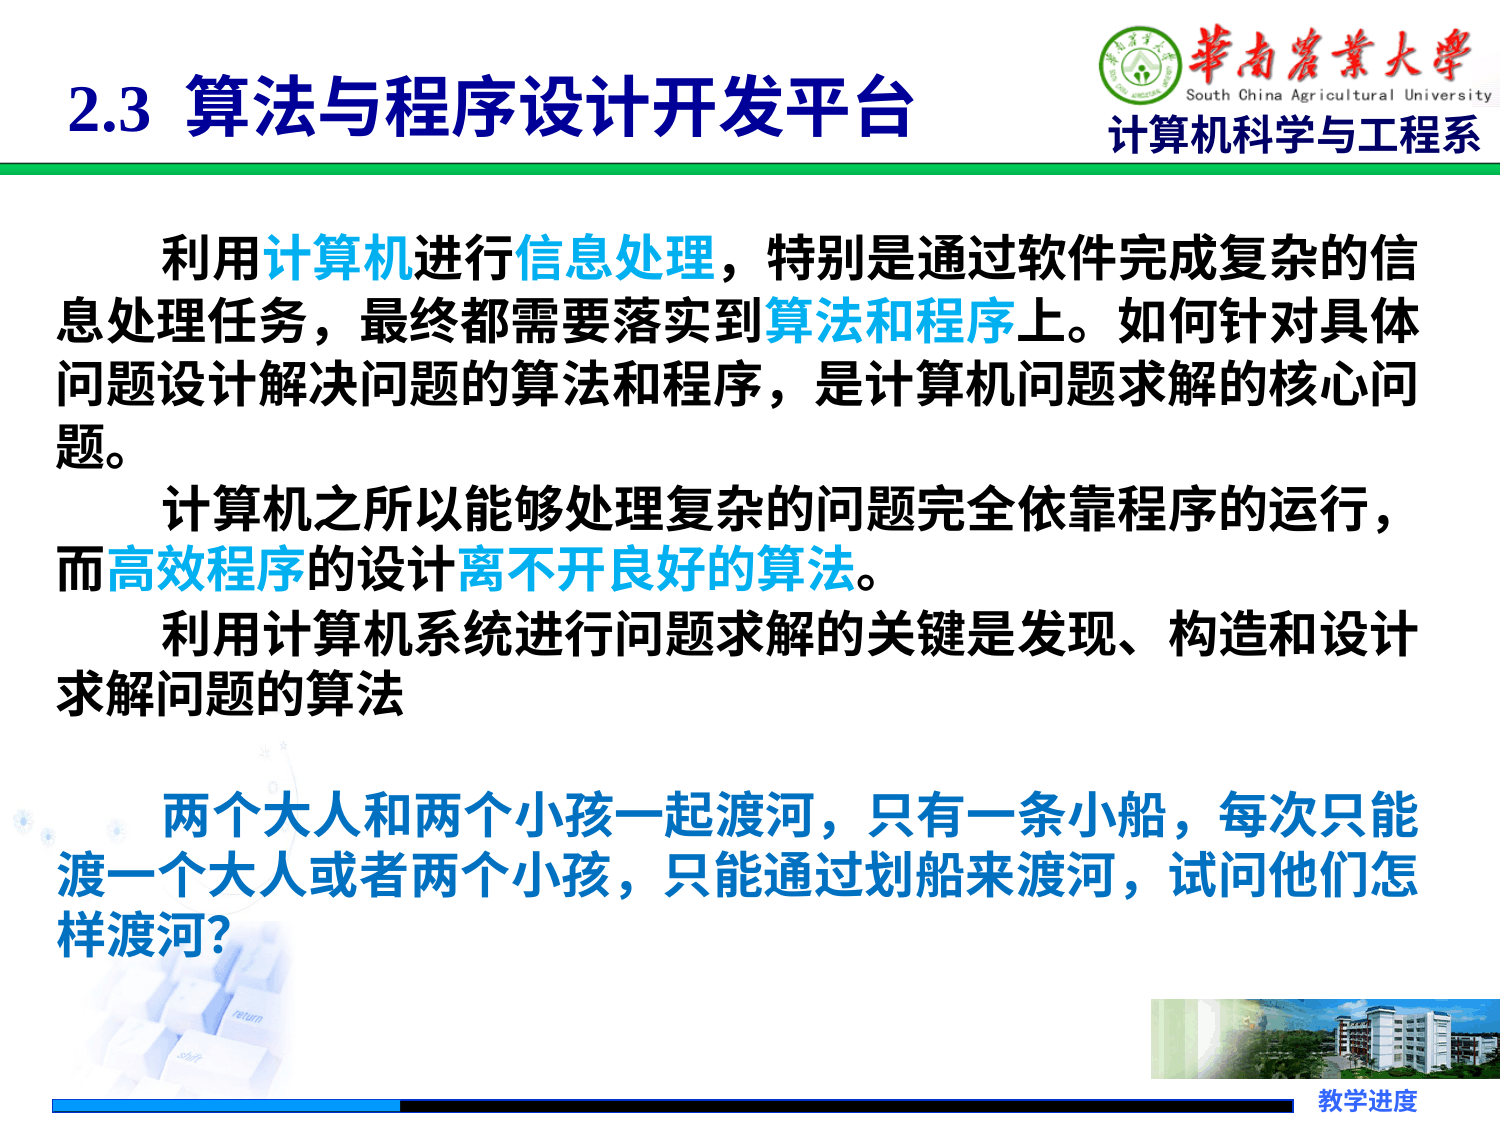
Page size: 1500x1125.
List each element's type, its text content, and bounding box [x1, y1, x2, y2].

text_box 计算机之所以能够处理复杂的问题完全依靠程序的运行，而高效程序的设计离不开良好的算法。 利用计算机系统进行问题求解的关键是发现、构造和设计求解问题的算法 [41, 469, 1436, 730]
text_box 利用计算机进行信息处理，特别是通过软件完成复杂的信息处理任务，最终都需要落实到算法和程序上。如何针对具体问题设计解决问题的算法和程序，是计算机问题求解的核心问题。 [41, 216, 1436, 469]
picture [0, 680, 325, 1118]
text_box 2.3 算法与程序设计开发平台 [53, 54, 1116, 156]
text_box 两个大人和两个小孩一起渡河，只有一条小船，每次只能渡一个大人或者两个小孩，只能通过划船来渡河，试问他们怎样渡河？ [41, 776, 1436, 971]
picture [1151, 999, 1500, 1079]
picture [0, 162, 1500, 175]
text_box [53, 1099, 401, 1112]
picture [1092, 18, 1500, 107]
